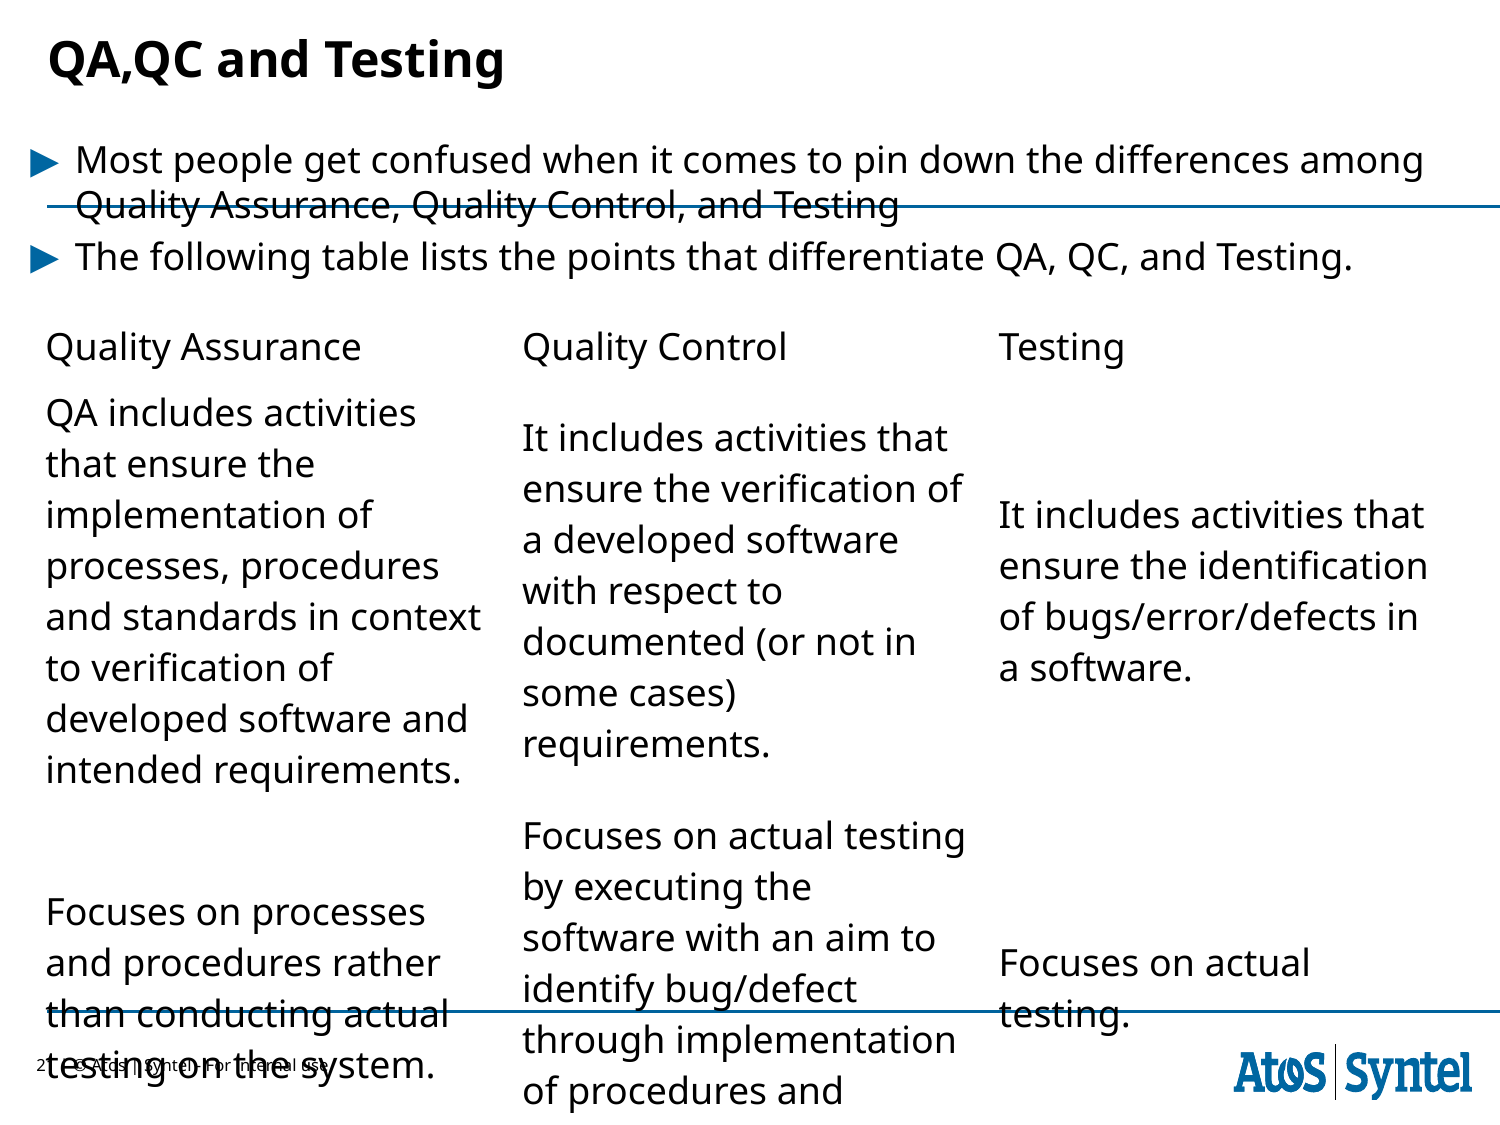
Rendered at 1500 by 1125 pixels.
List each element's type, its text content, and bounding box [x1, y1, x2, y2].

table_cell It includes activities that ensure the identification of bugs/error/defects in a software. [984, 379, 1460, 802]
table_header Testing [984, 313, 1460, 379]
list QA,QC and Testing [47, 26, 1471, 185]
table_header Quality Assurance [30, 313, 507, 379]
table_header Quality Control [507, 313, 984, 379]
table_cell QA includes activities that ensure the implementation of processes, procedures and standards in context to verification of developed software and intended requirements. [30, 379, 507, 802]
list Most people get confused when it comes to pin down the differences among Quality Assurance, Quality Control, and Testing The following table lists the points that differentiate QA, QC, and Testing. [30, 136, 1461, 956]
table_cell It includes activities that ensure the verification of a developed software with respect to documented (or not in some cases) requirements. [507, 379, 984, 802]
table_cell Focuses on actual testing. [984, 802, 1460, 1125]
table_cell Focuses on processes and procedures rather than conducting actual testing on the system. [30, 802, 507, 1125]
table_cell Focuses on actual testing by executing the software with an aim to identify bug/defect through implementation of procedures and process. [507, 802, 984, 1125]
